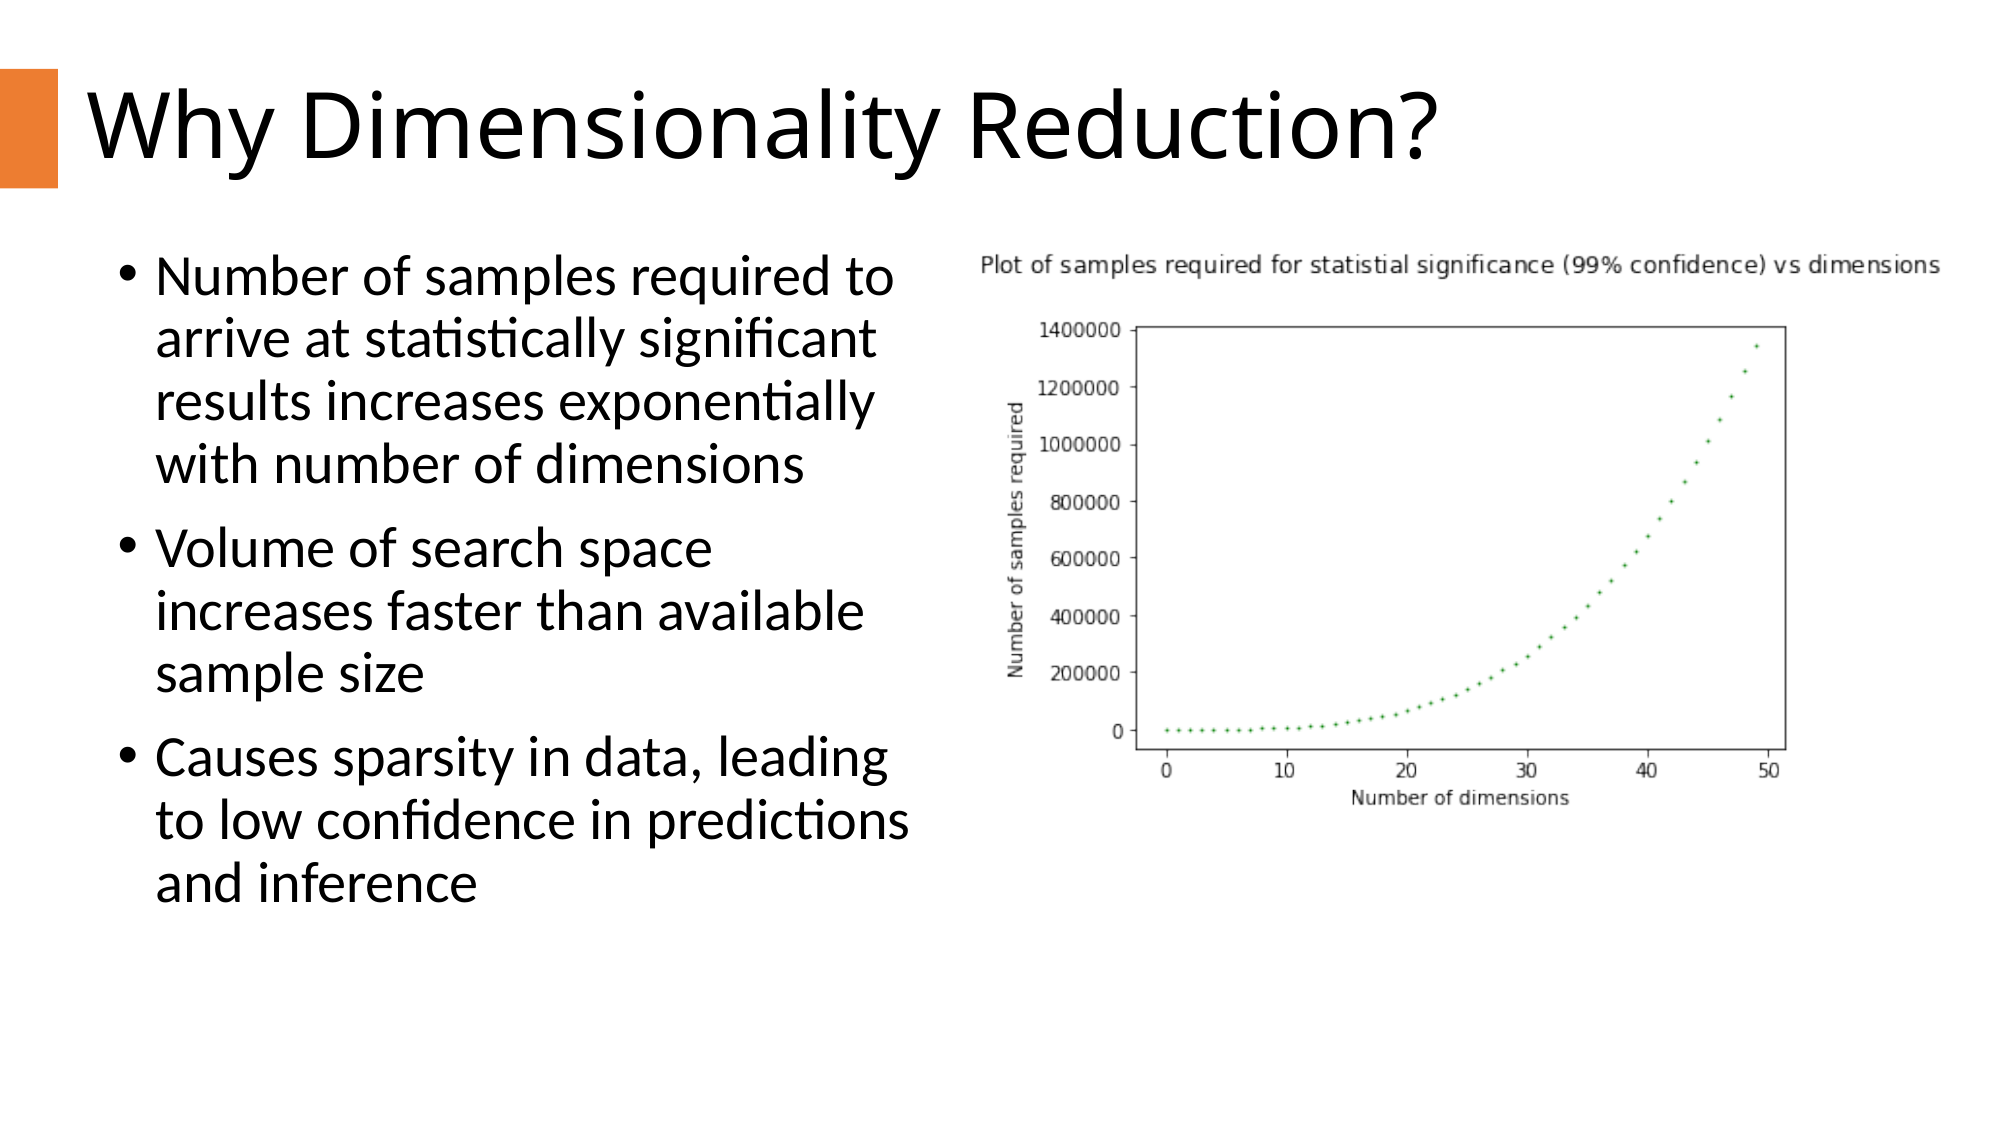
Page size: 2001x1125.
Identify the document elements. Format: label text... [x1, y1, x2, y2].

title Why Dimensionality Reduction? [71, 19, 1797, 238]
text_box [0, 68, 59, 189]
list Number of samples required to arrive at statistically significant results increases exponentially with number of dimensions Volume of search space increases faster than available sample size Causes sparsity in data, leading to low confidence in predictions and inference [102, 237, 934, 952]
picture [965, 237, 1956, 823]
